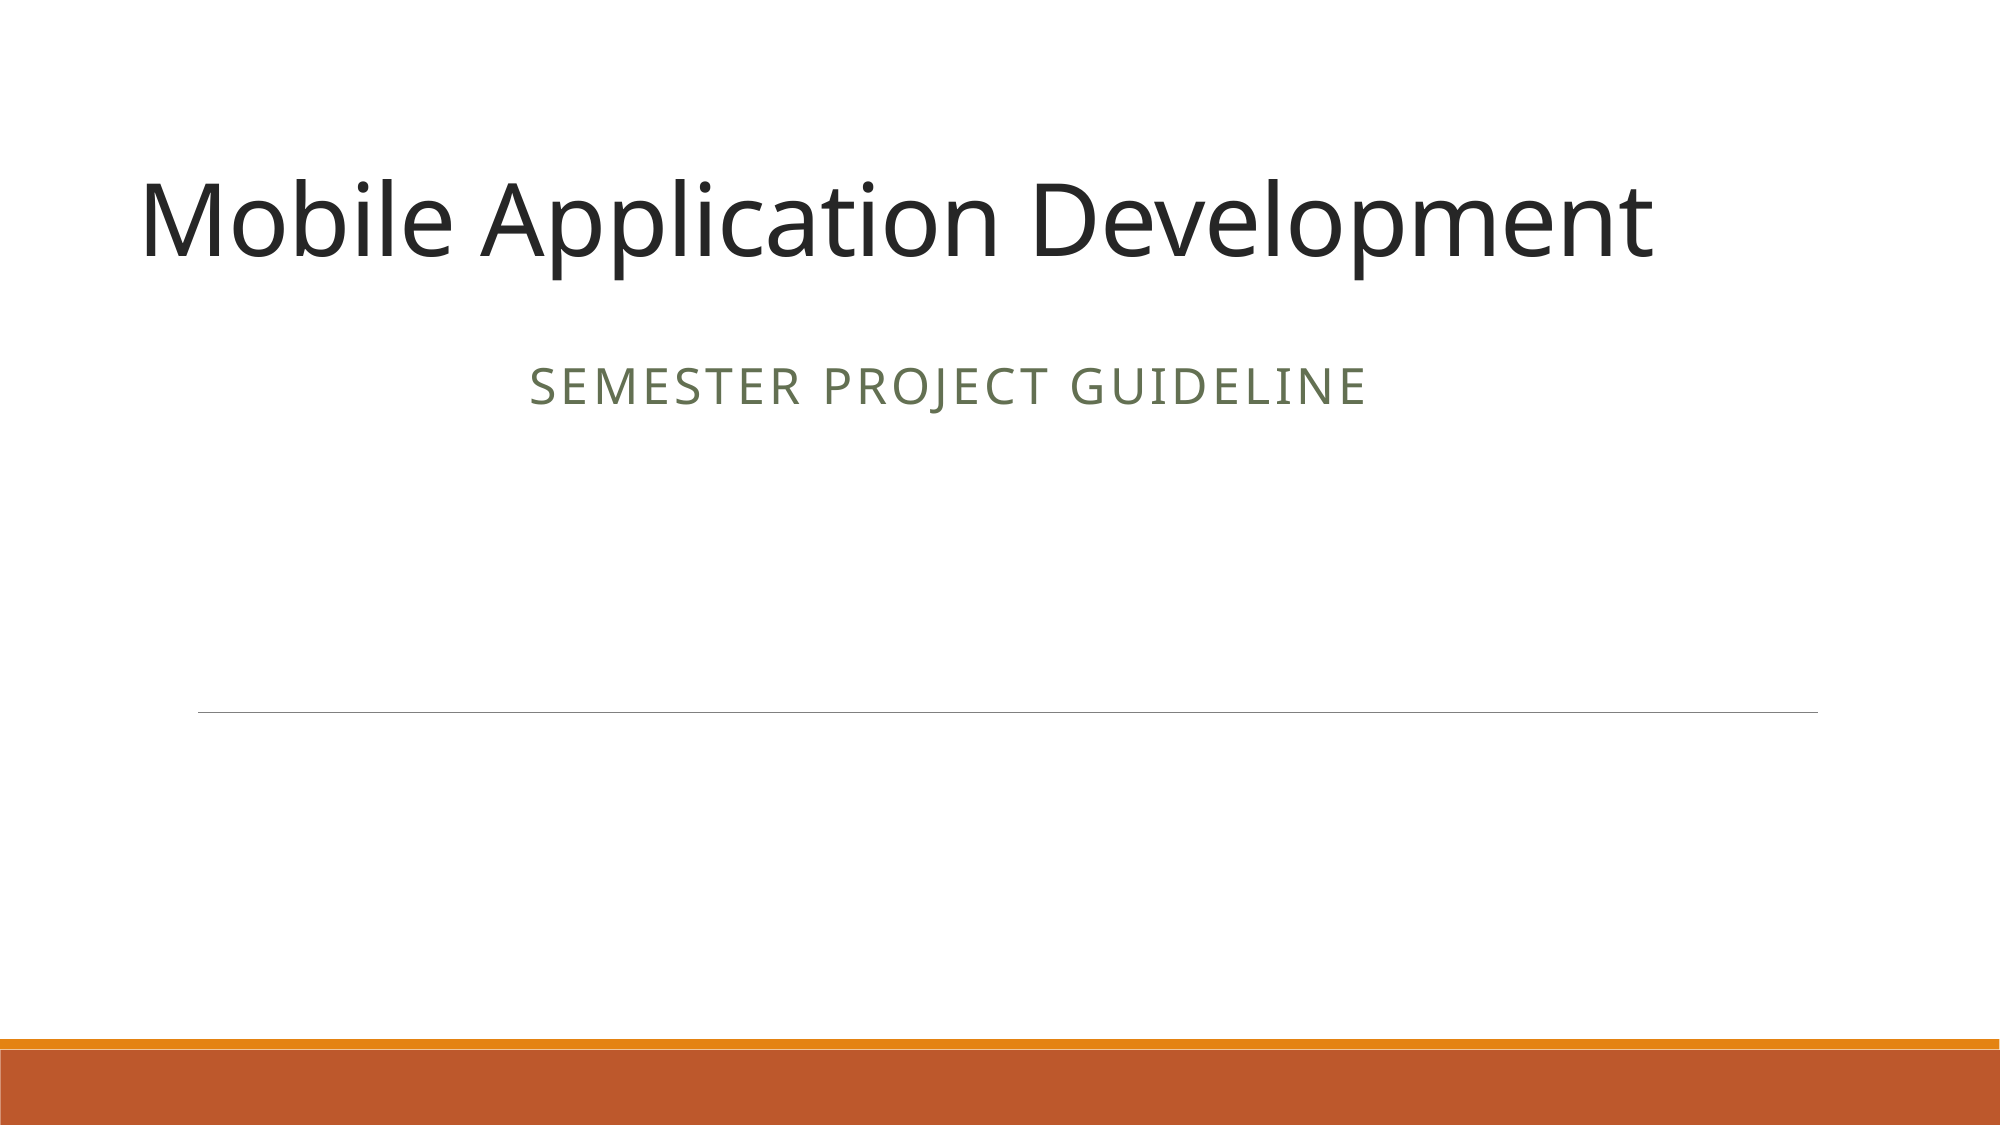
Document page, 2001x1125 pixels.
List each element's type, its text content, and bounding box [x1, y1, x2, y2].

title Mobile Application Development [123, 73, 1773, 285]
subtitle Semester Project Guideline [123, 354, 1773, 542]
